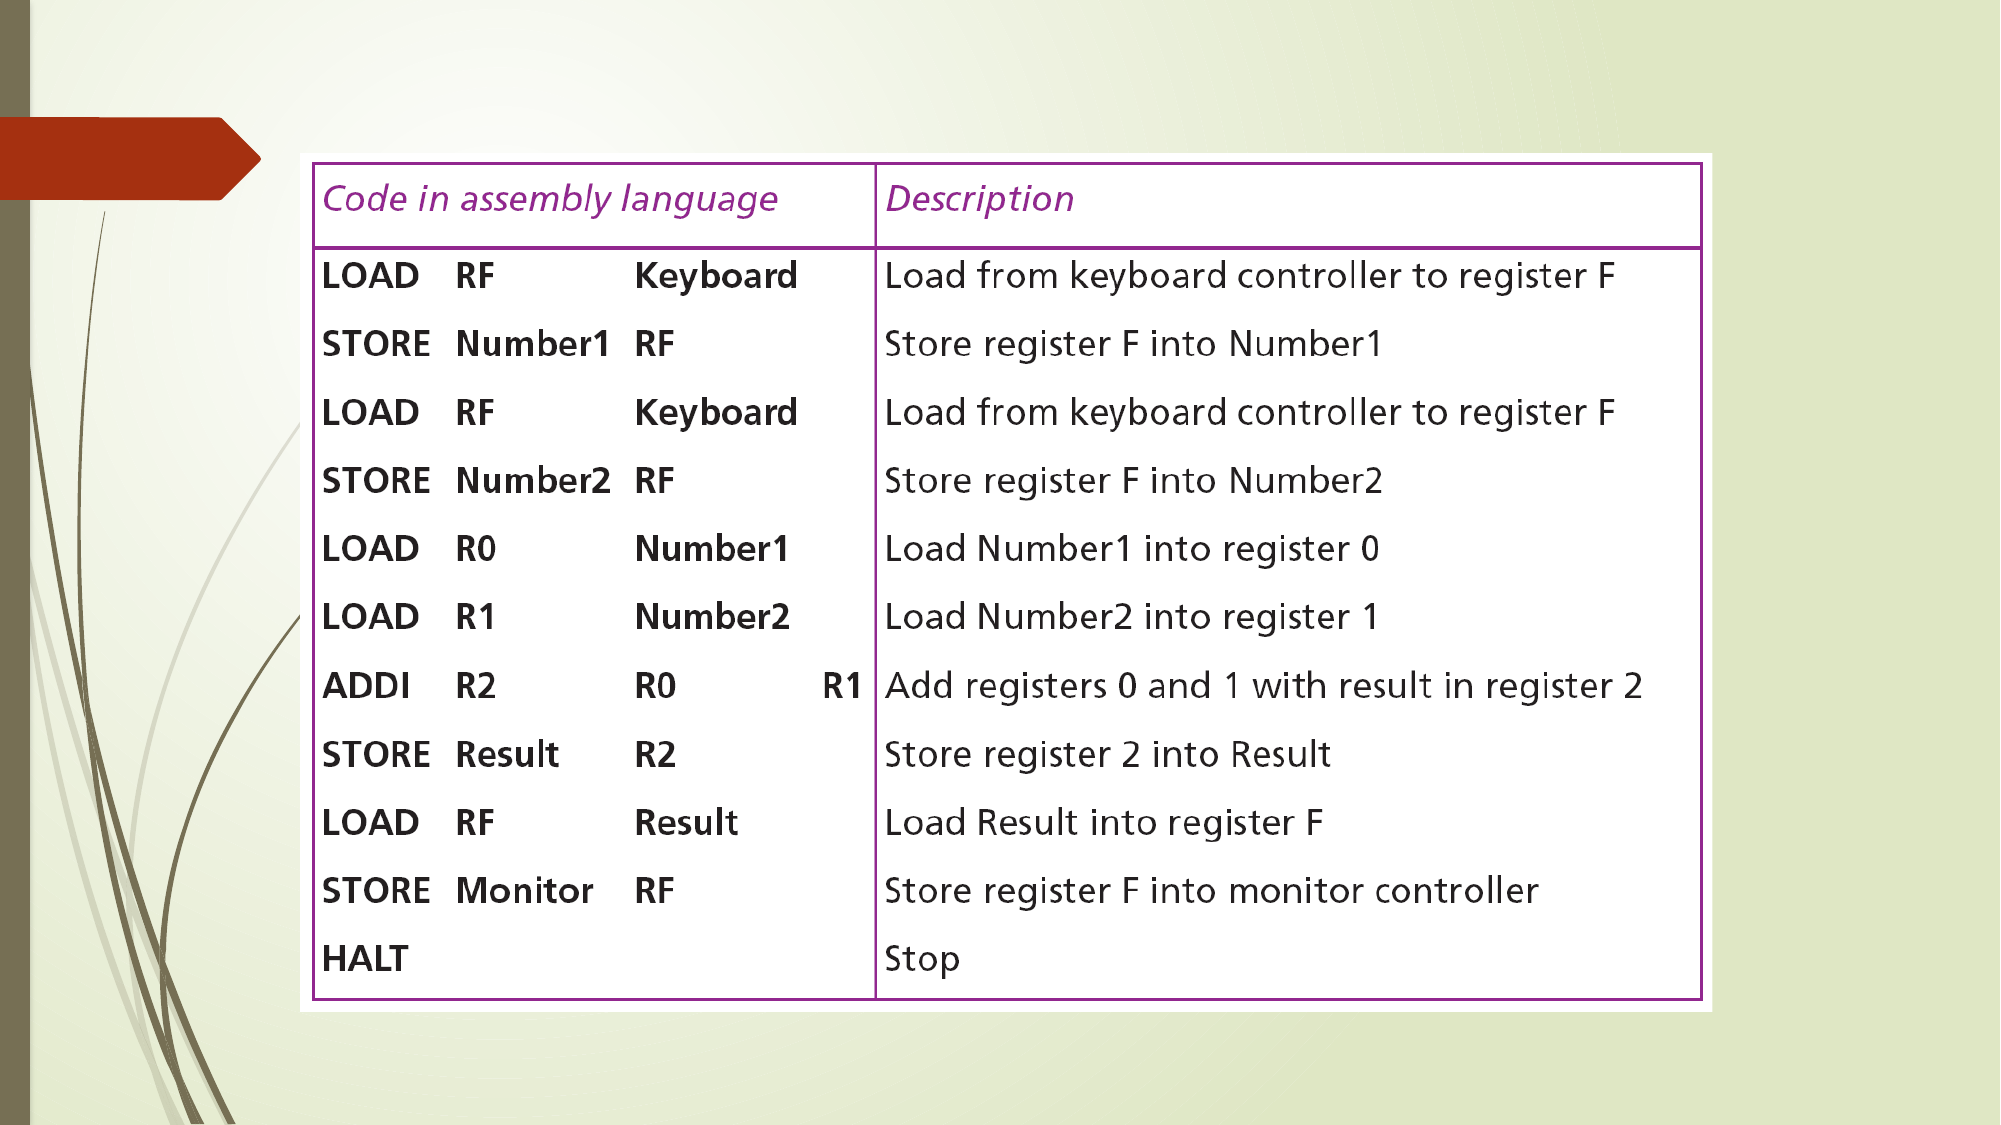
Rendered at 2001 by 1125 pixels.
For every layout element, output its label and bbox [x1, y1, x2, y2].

picture [299, 153, 1713, 1079]
